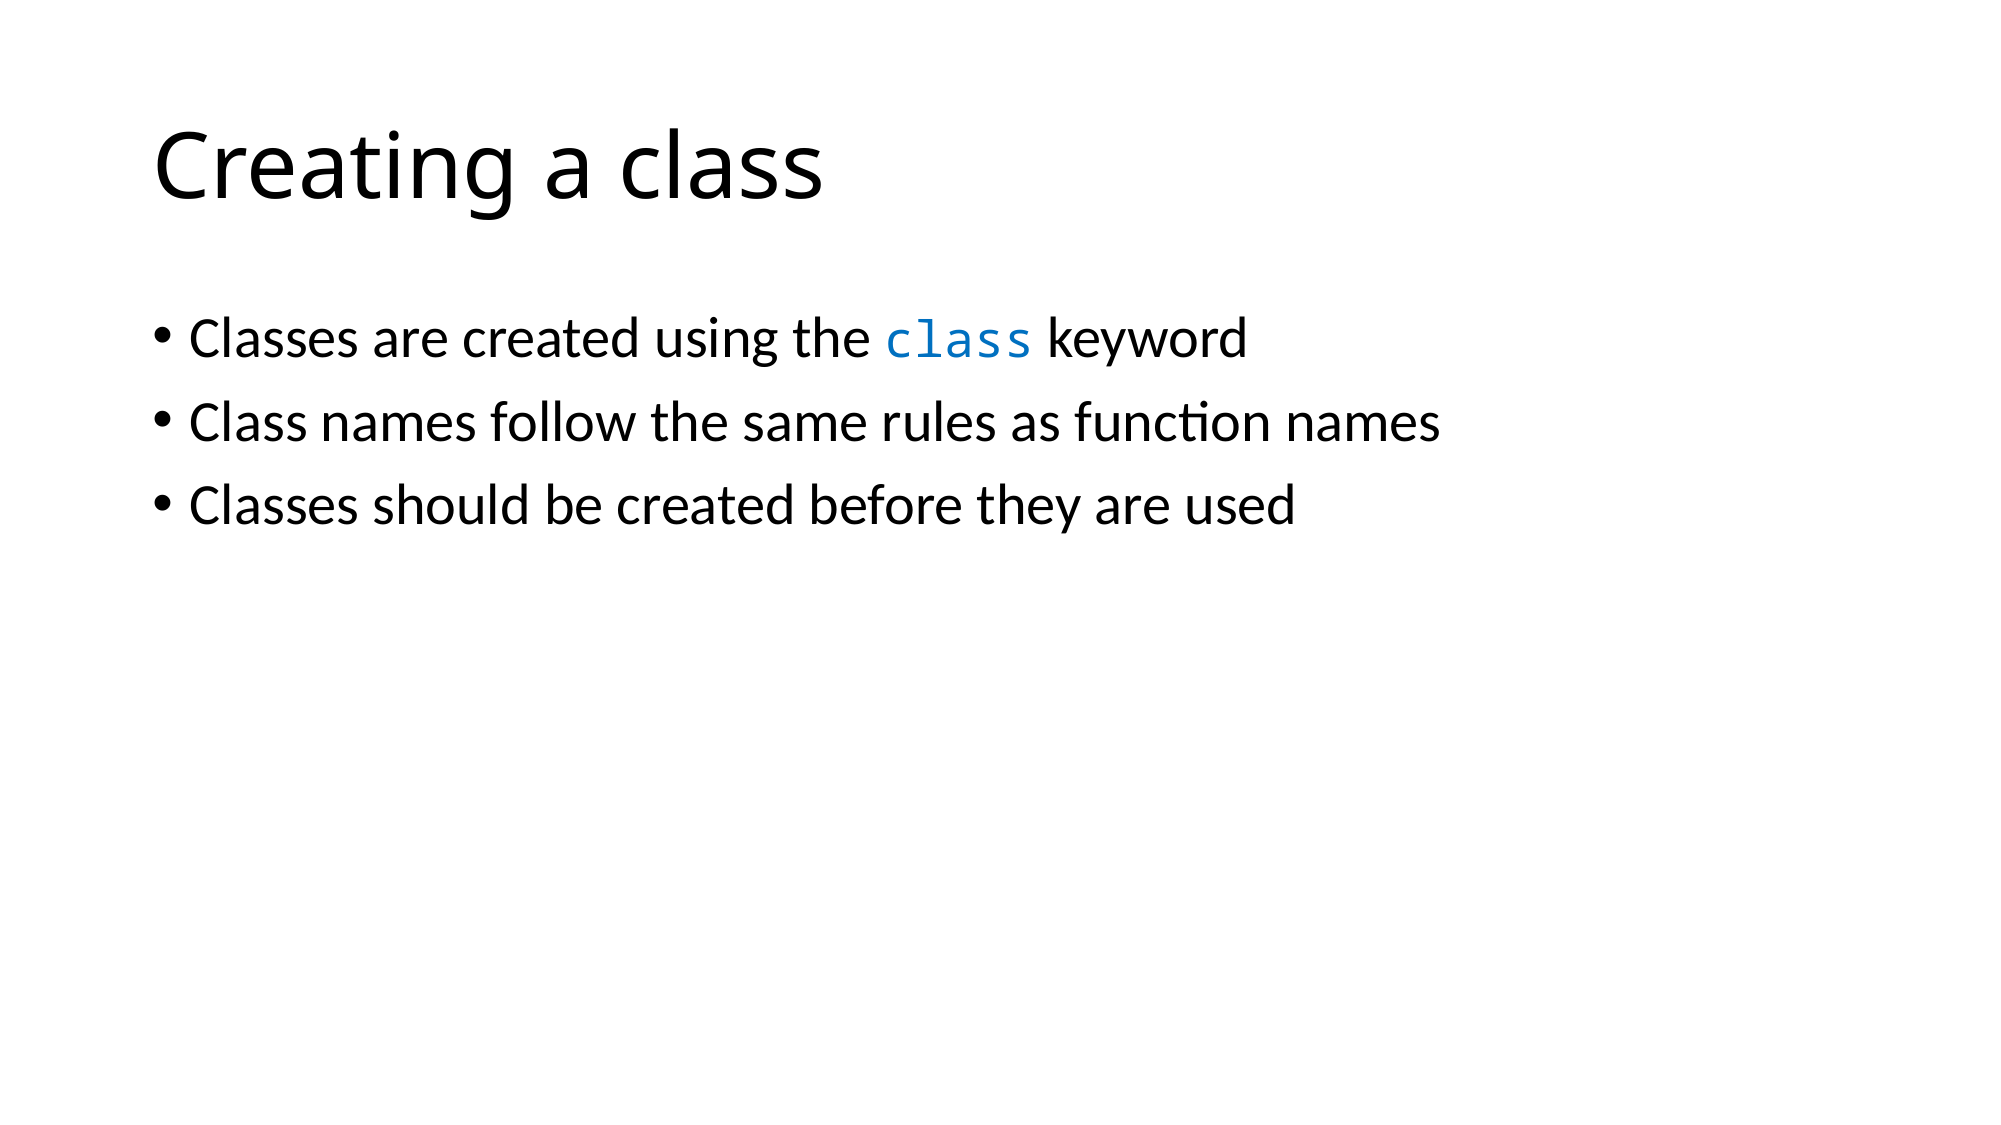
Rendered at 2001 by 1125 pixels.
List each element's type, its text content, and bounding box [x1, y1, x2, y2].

title Creating a class [137, 59, 1863, 278]
list Classes are created using the class keyword Class names follow the same rules as function names Classes should be created before they are used [137, 299, 1863, 1014]
